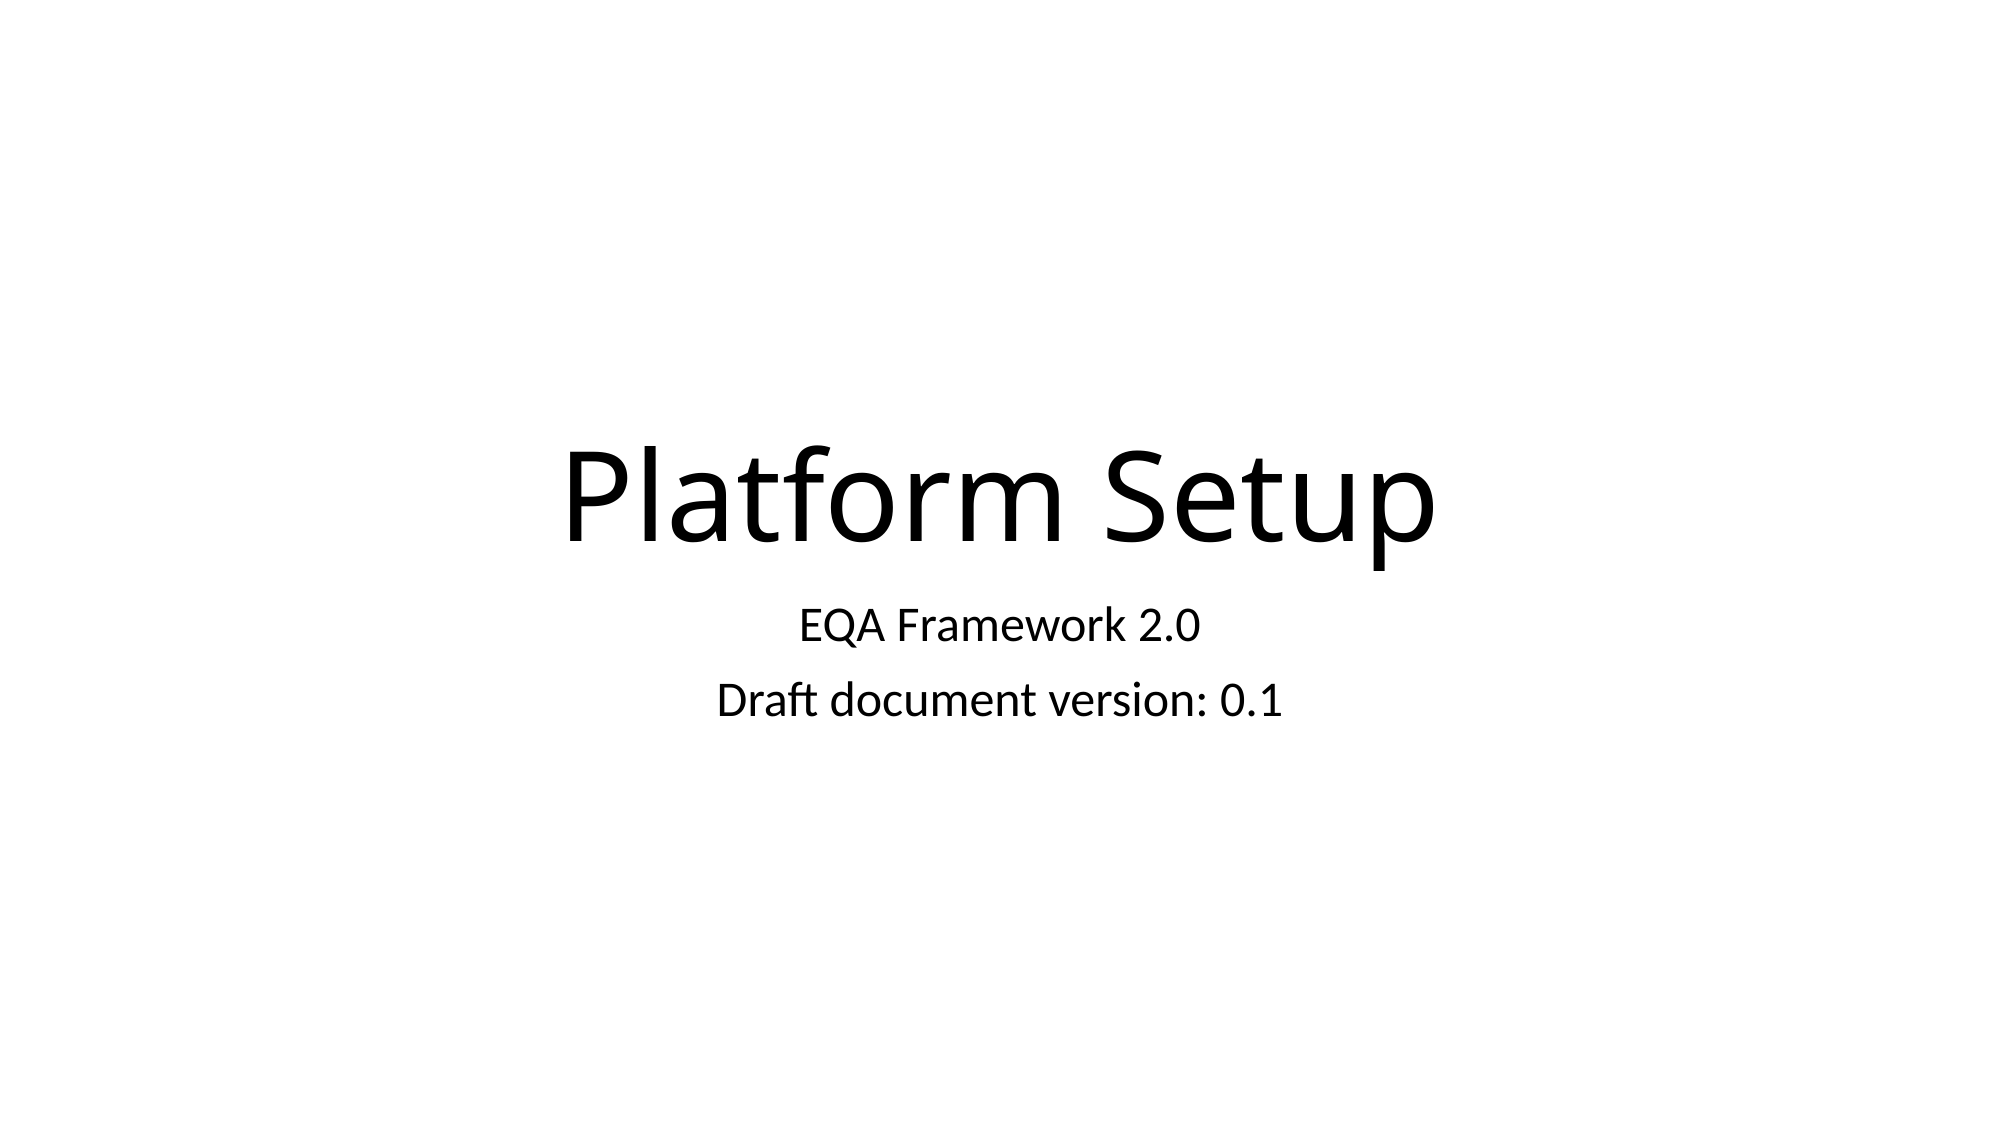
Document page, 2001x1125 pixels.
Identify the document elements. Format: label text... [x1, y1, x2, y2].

title Platform Setup [249, 184, 1750, 576]
subtitle EQA Framework 2.0 Draft document version: 0.1 [249, 590, 1750, 863]
